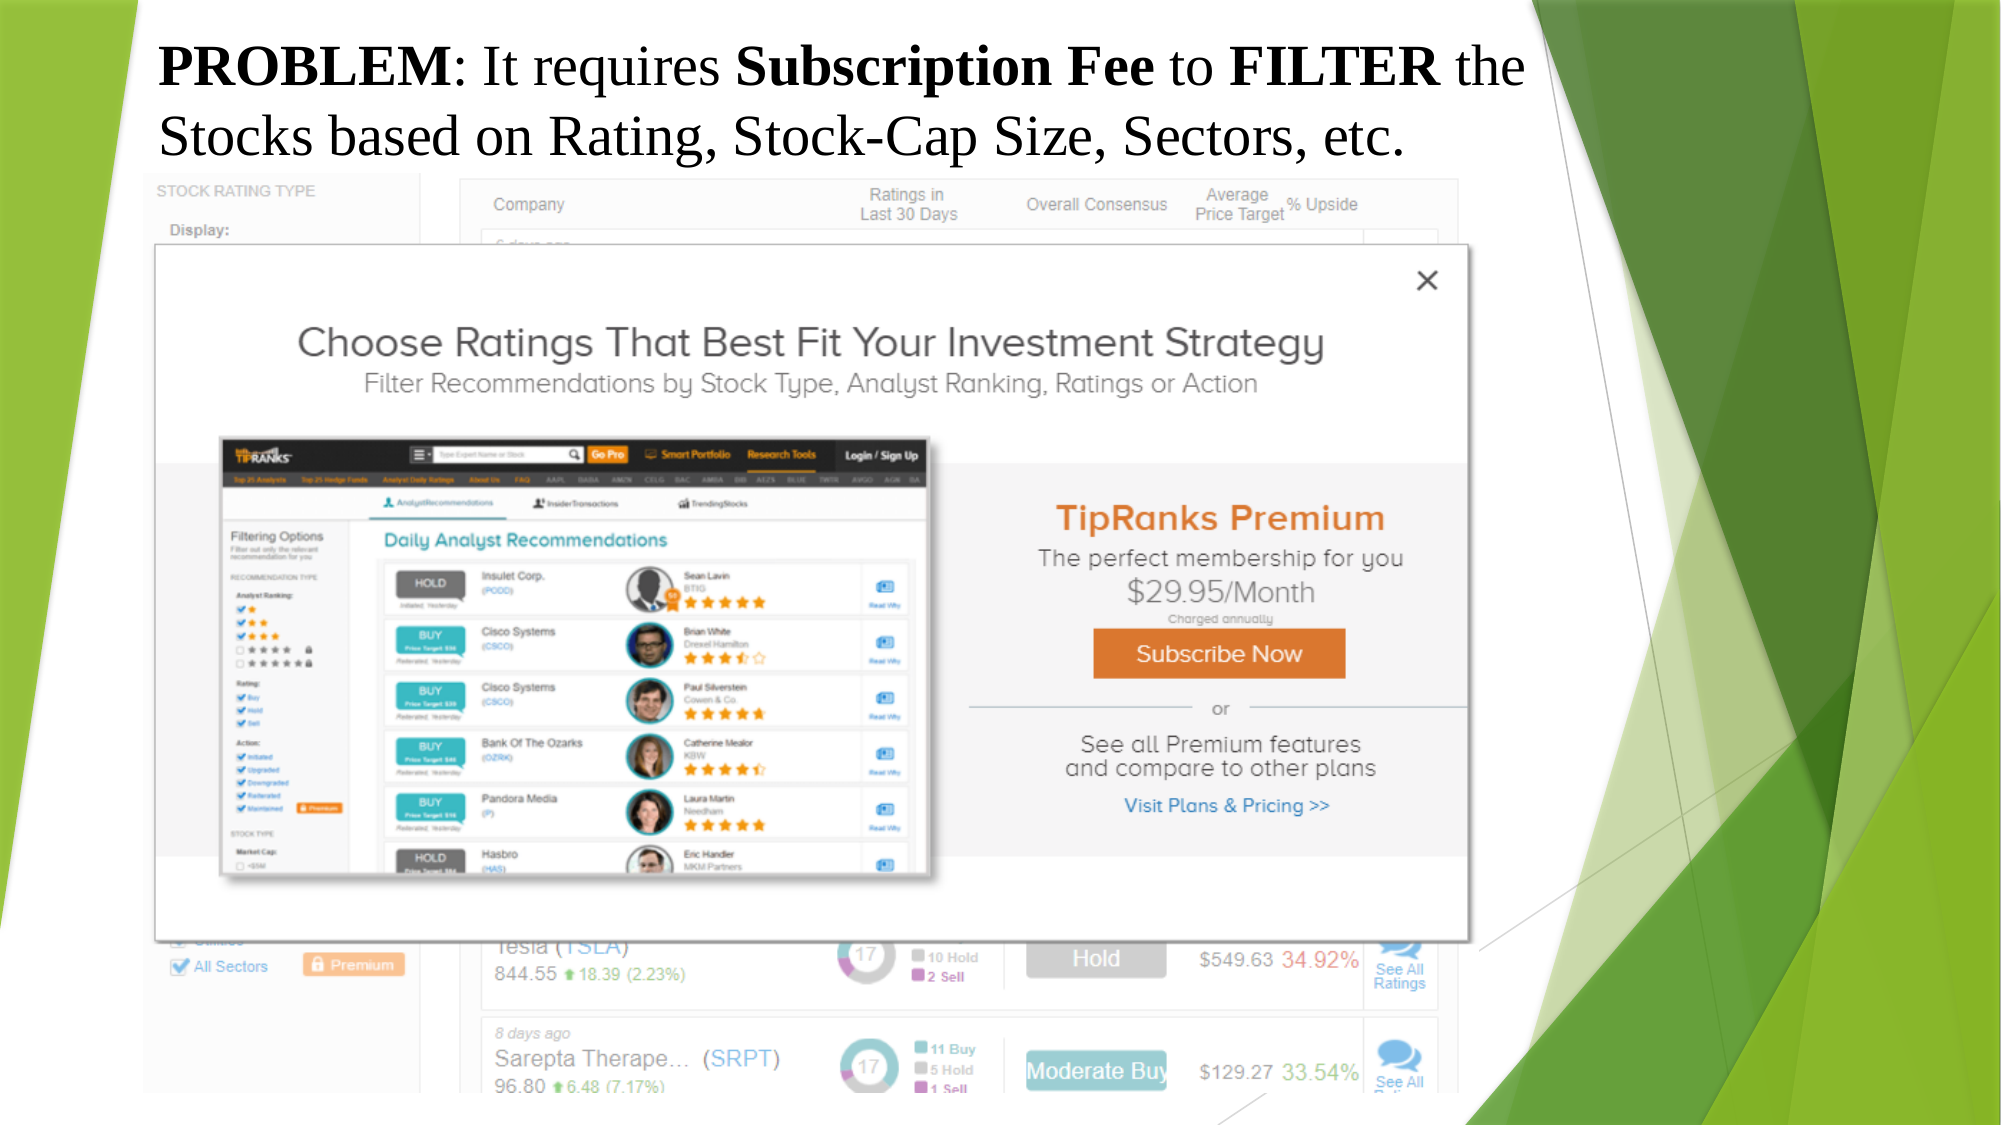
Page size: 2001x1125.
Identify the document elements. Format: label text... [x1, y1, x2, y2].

text_box PROBLEM: It requires Subscription Fee to FILTER the Stocks based on Rating, Stock-Cap Size, Sectors, etc. [143, 20, 1566, 175]
picture [142, 172, 1479, 1094]
